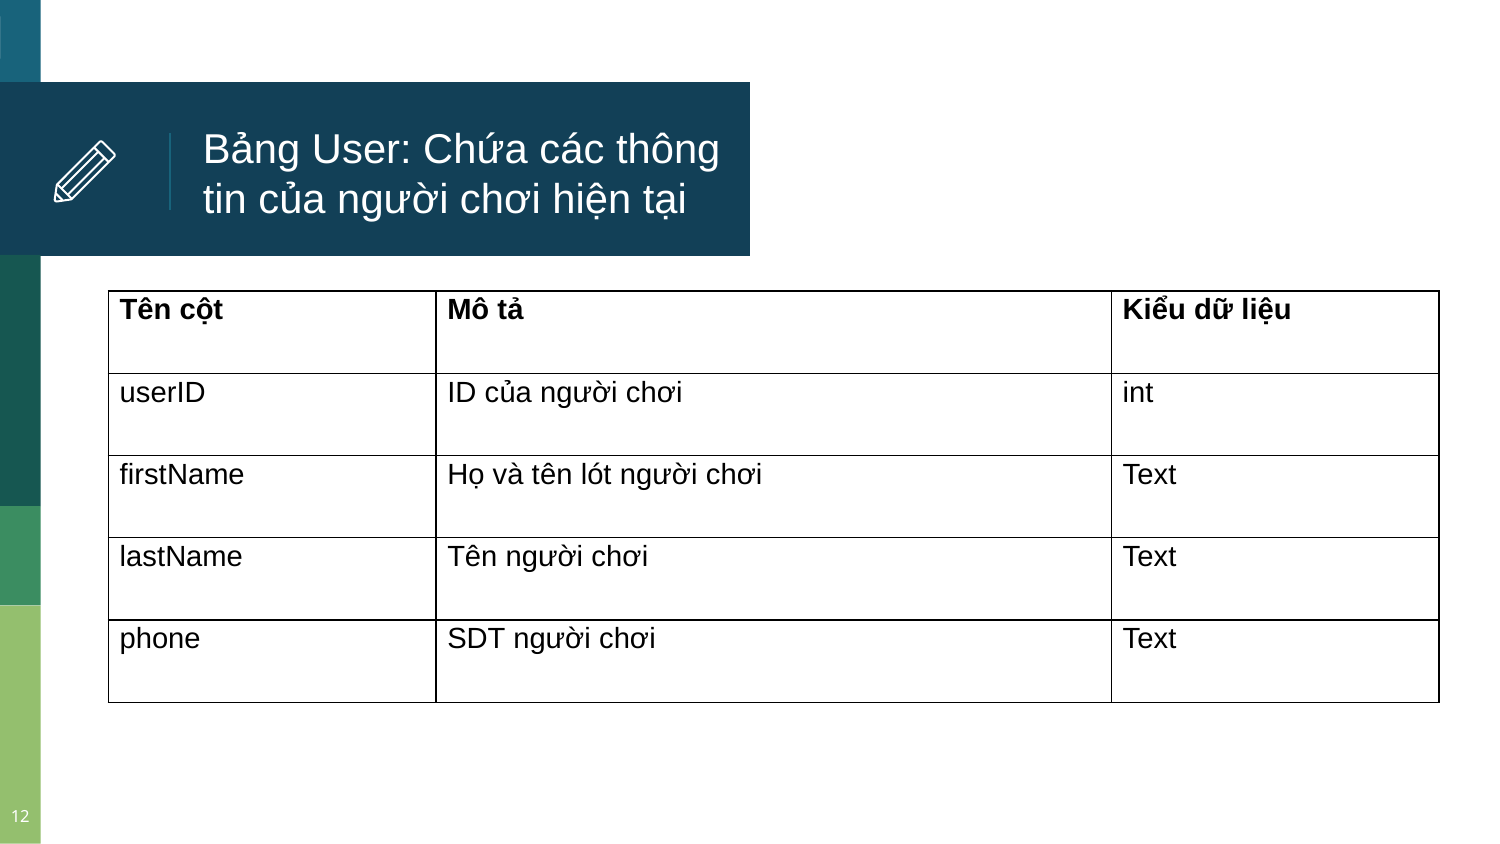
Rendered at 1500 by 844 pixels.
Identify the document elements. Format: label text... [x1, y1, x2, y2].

table_cell SDT người chơi [437, 621, 1111, 702]
table_cell Text [1112, 621, 1438, 702]
table_cell phone [109, 621, 435, 702]
table_cell Họ và tên lót người chơi [437, 456, 1111, 537]
table_header Kiểu dữ liệu [1112, 292, 1438, 373]
title Bảng User: Chứa các thông tin của người chơi hiện tại [187, 87, 750, 256]
table_cell int [1112, 374, 1438, 455]
table_cell ID của người chơi [437, 374, 1111, 455]
table_cell Text [1112, 456, 1438, 537]
table_cell firstName [109, 456, 435, 537]
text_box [54, 141, 116, 202]
table_cell Tên người chơi [437, 538, 1111, 619]
table_cell userID [109, 374, 435, 455]
table_header Tên cột [109, 292, 435, 373]
slide_number 12 [0, 790, 49, 844]
table_cell Text [1112, 538, 1438, 619]
table_header Mô tả [437, 292, 1111, 373]
table_cell lastName [109, 538, 435, 619]
